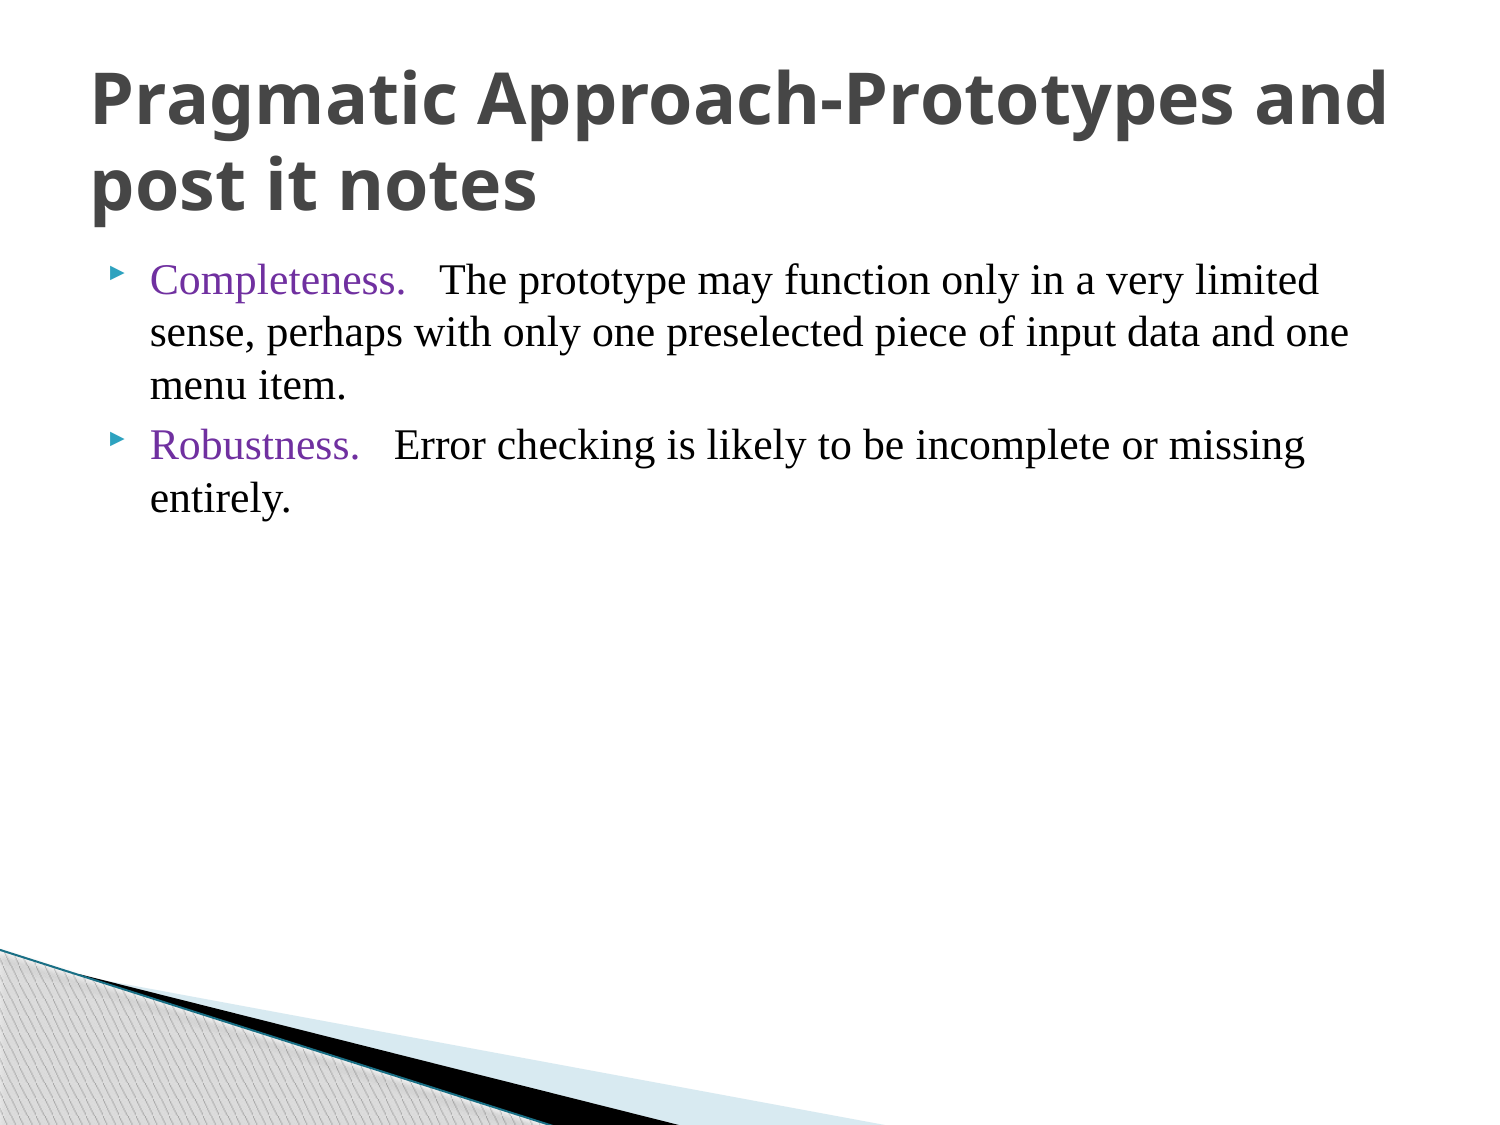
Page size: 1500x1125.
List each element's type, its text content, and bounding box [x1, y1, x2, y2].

title Pragmatic Approach-Prototypes and post it notes [75, 45, 1425, 233]
list Completeness. The prototype may function only in a very limited sense, perhaps with only one preselected piece of input data and one menu item. Robustness. Error checking is likely to be incomplete or missing entirely. [75, 243, 1425, 986]
